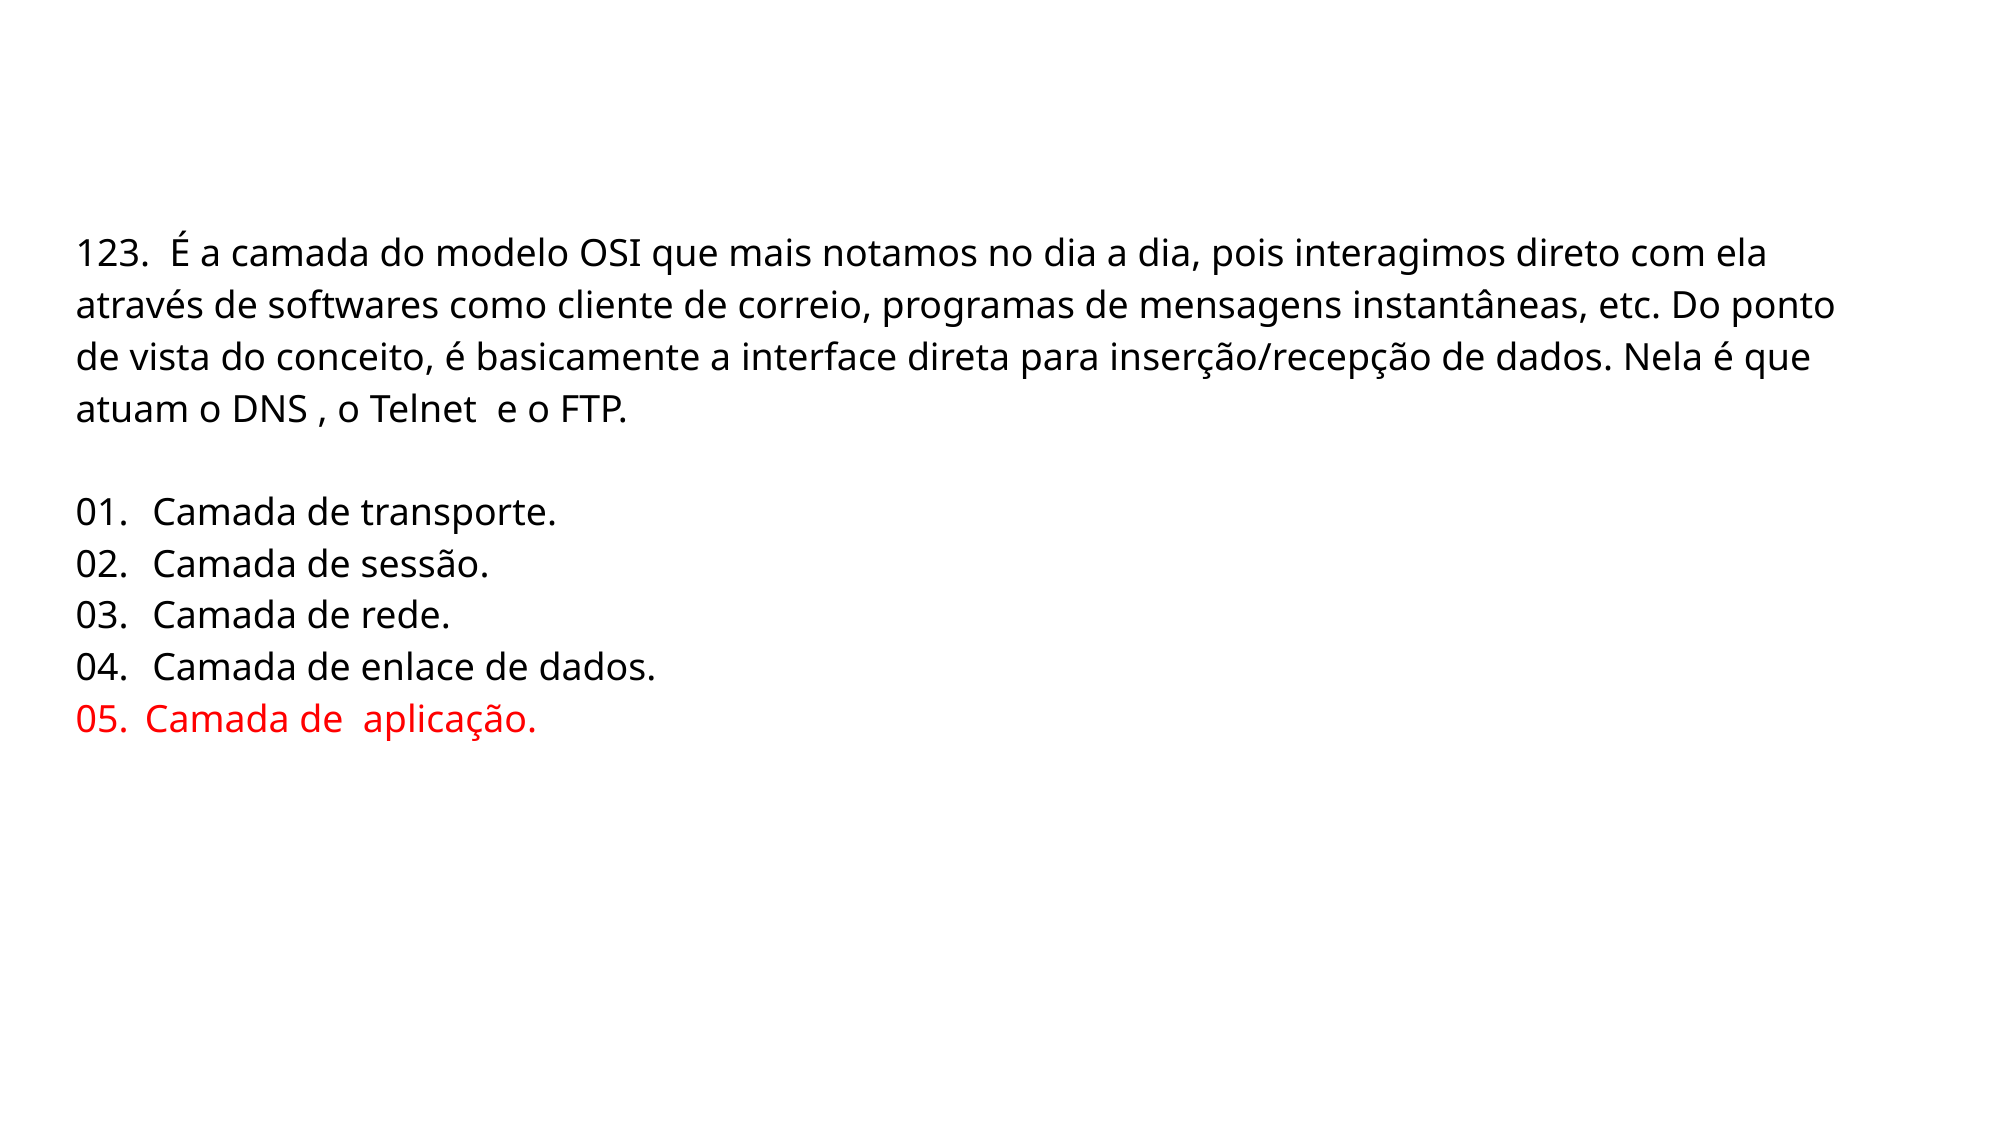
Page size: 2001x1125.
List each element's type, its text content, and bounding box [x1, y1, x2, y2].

text_box 123. É a camada do modelo OSI que mais notamos no dia a dia, pois interagimos direto com ela através de softwares como cliente de correio, programas de mensagens instantâneas, etc. Do ponto de vista do conceito, é basicamente a interface direta para inserção/recepção de dados. Nela é que atuam o DNS , o Telnet e o FTP. 01. Camada de transporte. 02. Camada de sessão. 03. Camada de rede. 04. Camada de enlace de dados. 05. Camada de aplicação. [60, 215, 1905, 748]
